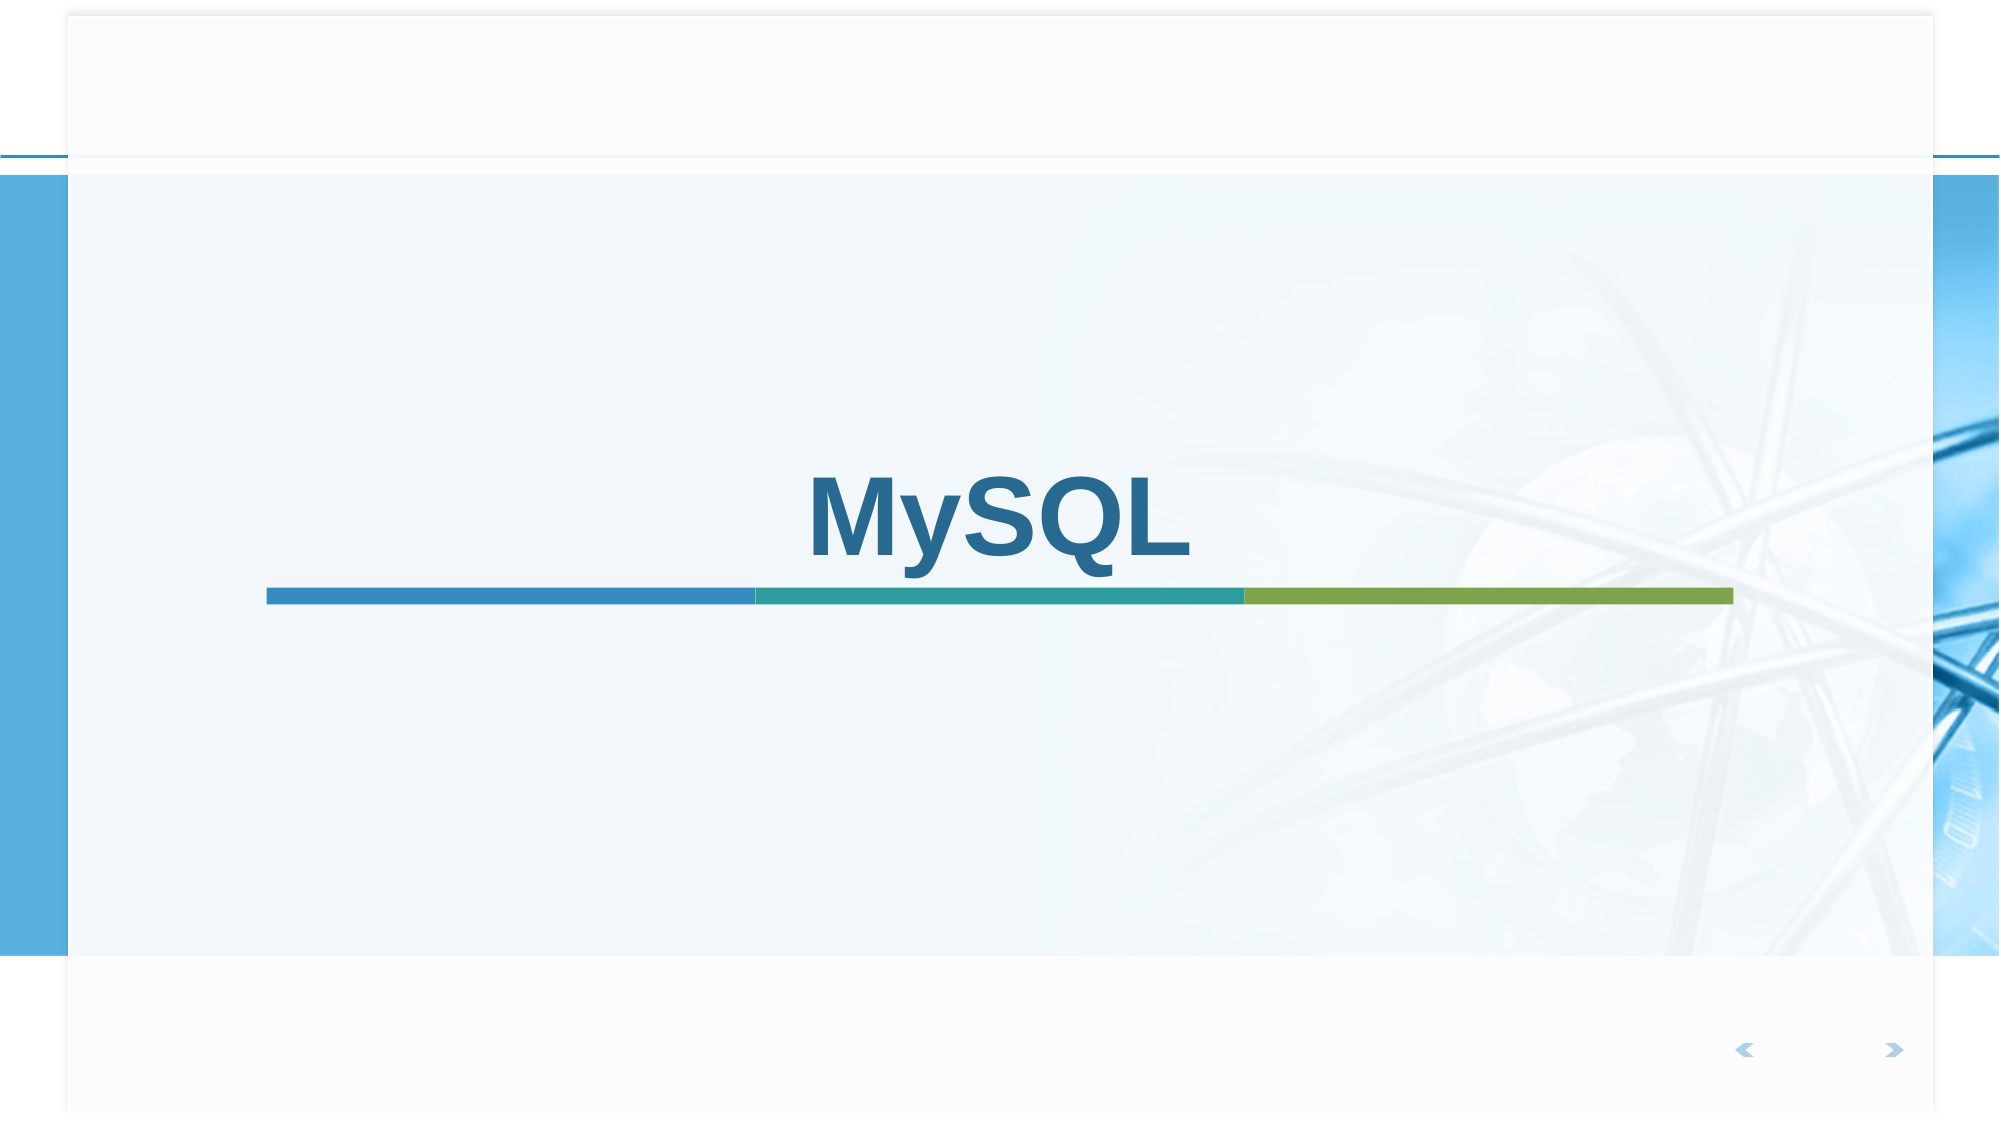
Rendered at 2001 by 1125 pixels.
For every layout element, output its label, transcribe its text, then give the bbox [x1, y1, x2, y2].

title MySQL [137, 333, 1863, 588]
picture [0, 0, 2001, 1125]
